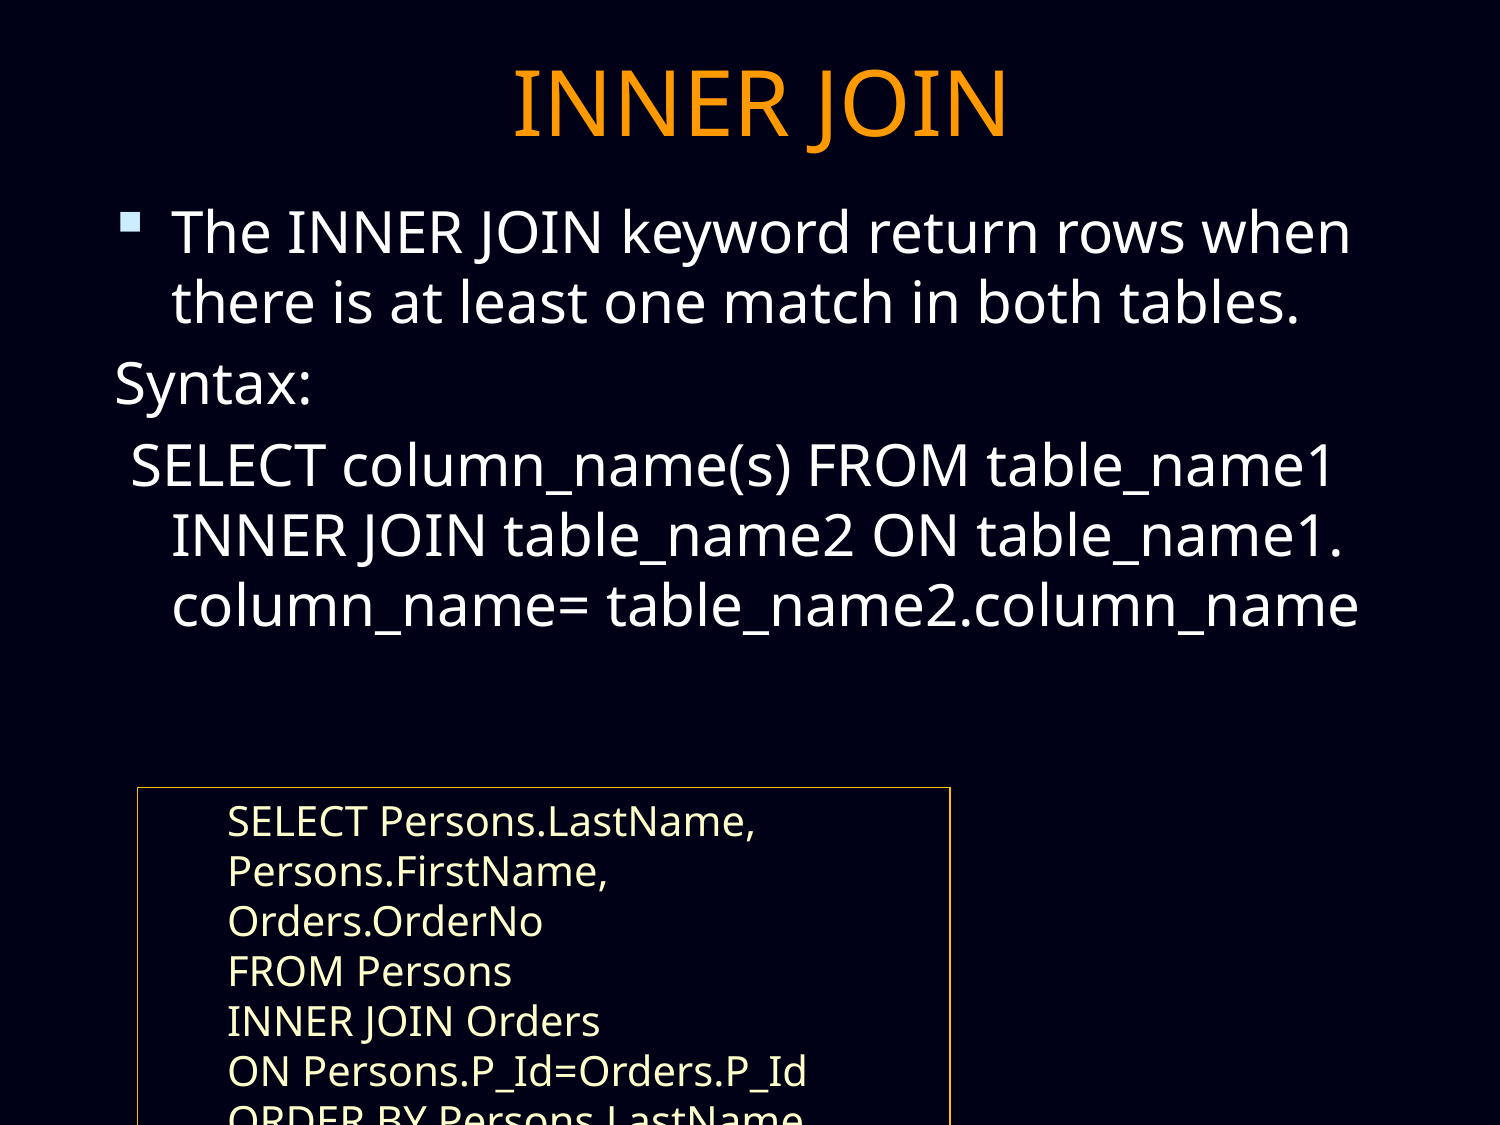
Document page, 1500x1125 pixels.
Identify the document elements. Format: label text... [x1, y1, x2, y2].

title INNER JOIN [212, 37, 1313, 163]
list The INNER JOIN keyword return rows when there is at least one match in both tables. Syntax: SELECT column_name(s) FROM table_name1 INNER JOIN table_name2 ON table_name1. column_name= table_name2.column_name [99, 187, 1450, 1063]
text_box SELECT Persons.LastName, Persons.FirstName, Orders.OrderNo FROM Persons INNER JOIN Orders ON Persons.P_Id=Orders.P_Id ORDER BY Persons.LastName [137, 787, 950, 1125]
